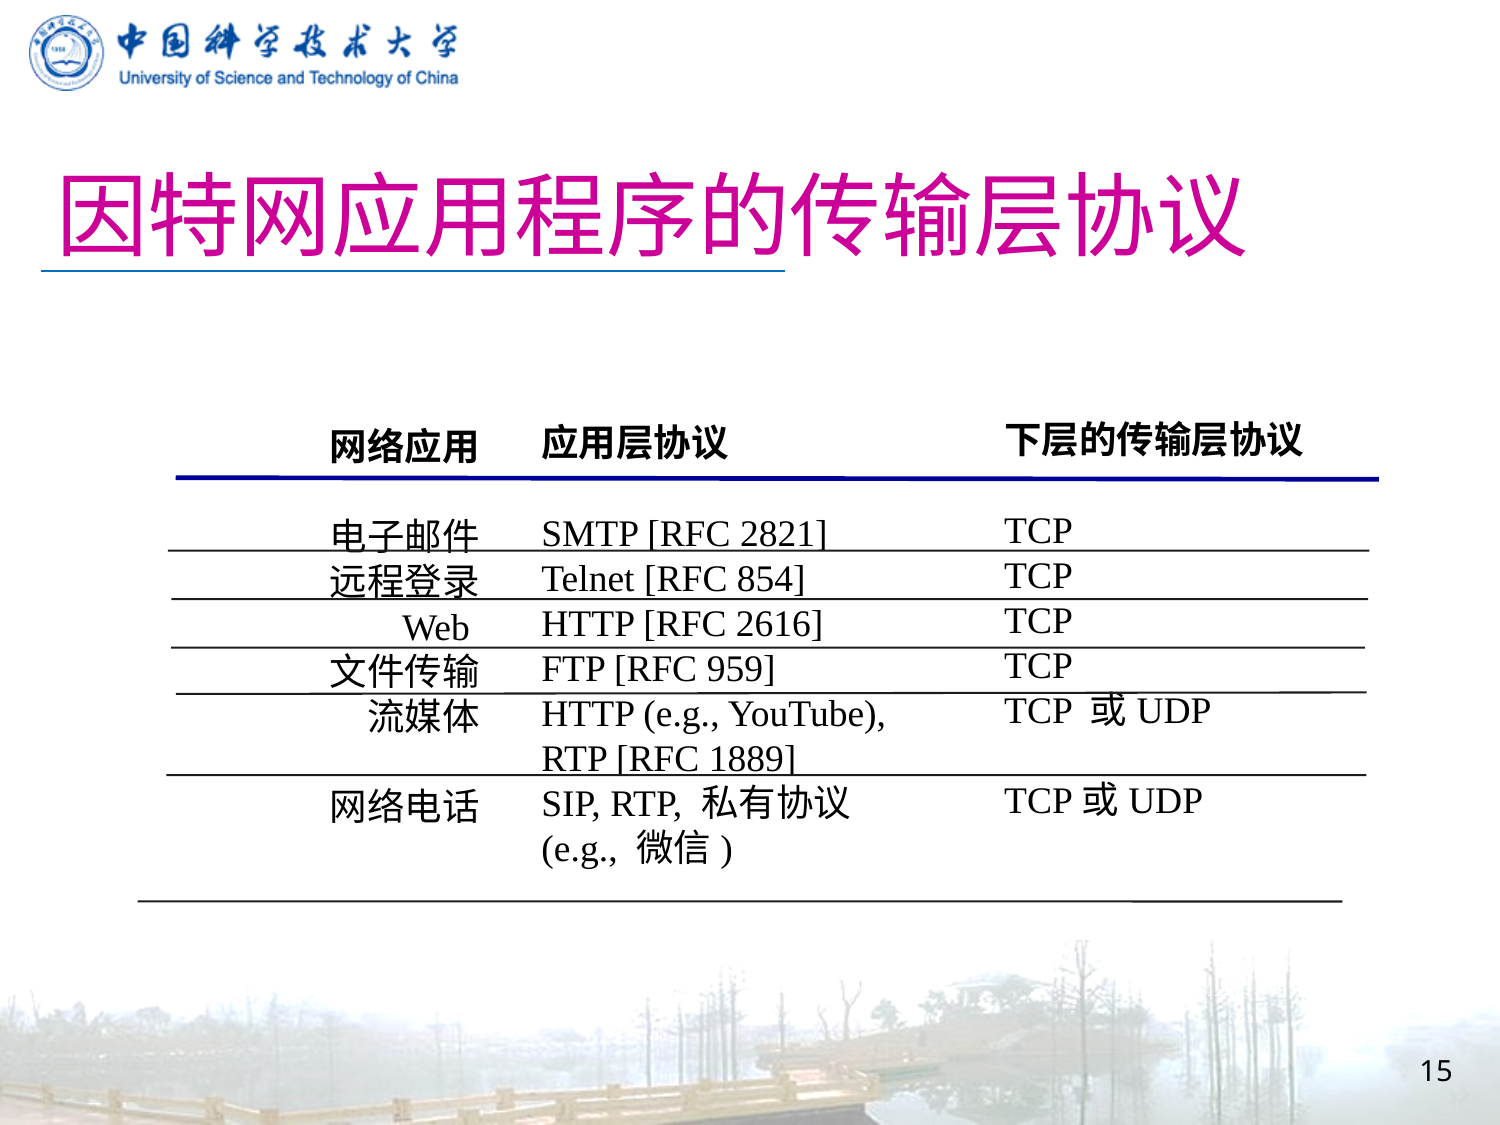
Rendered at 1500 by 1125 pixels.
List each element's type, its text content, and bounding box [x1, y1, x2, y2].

text_box 应用层协议 SMTP [RFC 2821] Telnet [RFC 854] HTTP [RFC 2616] FTP [RFC 959] HTTP (e.g., YouTube), RTP [RFC 1889] SIP, RTP, 私有协议 (e.g., 微信) [526, 551, 911, 599]
text_box [0, 940, 1500, 1125]
text_box 应用层协议 SMTP [RFC 2821] Telnet [RFC 854] HTTP [RFC 2616] FTP [RFC 959] HTTP (e.g., YouTube), RTP [RFC 1889] SIP, RTP, 私有协议 (e.g., 微信) [526, 648, 911, 693]
text_box 网络应用 电子邮件 远程登录 Web 文件传输 流媒体 网络电话 [314, 415, 495, 550]
text_box 应用层协议 SMTP [RFC 2821] Telnet [RFC 854] HTTP [RFC 2616] FTP [RFC 959] HTTP (e.g., YouTube), RTP [RFC 1889] SIP, RTP, 私有协议 (e.g., 微信) [526, 411, 911, 478]
picture [29, 15, 461, 91]
text_box 网络应用 电子邮件 远程登录 Web 文件传输 流媒体 网络电话 [314, 600, 495, 647]
title 因特网应用程序的传输层协议 [40, 34, 1468, 276]
text_box 下层的传输层协议 TCP TCP TCP TCP TCP 或UDP TCP或UDP [989, 408, 1420, 829]
slide_number 15 [1154, 1023, 1468, 1100]
text_box 网络应用 电子邮件 远程登录 Web 文件传输 流媒体 网络电话 [314, 694, 495, 775]
text_box 应用层协议 SMTP [RFC 2821] Telnet [RFC 854] HTTP [RFC 2616] FTP [RFC 959] HTTP (e.g., YouTube), RTP [RFC 1889] SIP, RTP, 私有协议 (e.g., 微信) [526, 479, 911, 550]
text_box 网络应用 电子邮件 远程登录 Web 文件传输 流媒体 网络电话 [314, 648, 495, 693]
text_box 应用层协议 SMTP [RFC 2821] Telnet [RFC 854] HTTP [RFC 2616] FTP [RFC 959] HTTP (e.g., YouTube), RTP [RFC 1889] SIP, RTP, 私有协议 (e.g., 微信) [526, 776, 911, 877]
text_box 网络应用 电子邮件 远程登录 Web 文件传输 流媒体 网络电话 [314, 551, 495, 599]
text_box 网络应用 电子邮件 远程登录 Web 文件传输 流媒体 网络电话 [314, 776, 495, 896]
text_box 应用层协议 SMTP [RFC 2821] Telnet [RFC 854] HTTP [RFC 2616] FTP [RFC 959] HTTP (e.g., YouTube), RTP [RFC 1889] SIP, RTP, 私有协议 (e.g., 微信) [526, 694, 911, 775]
text_box 应用层协议 SMTP [RFC 2821] Telnet [RFC 854] HTTP [RFC 2616] FTP [RFC 959] HTTP (e.g., YouTube), RTP [RFC 1889] SIP, RTP, 私有协议 (e.g., 微信) [526, 600, 911, 647]
